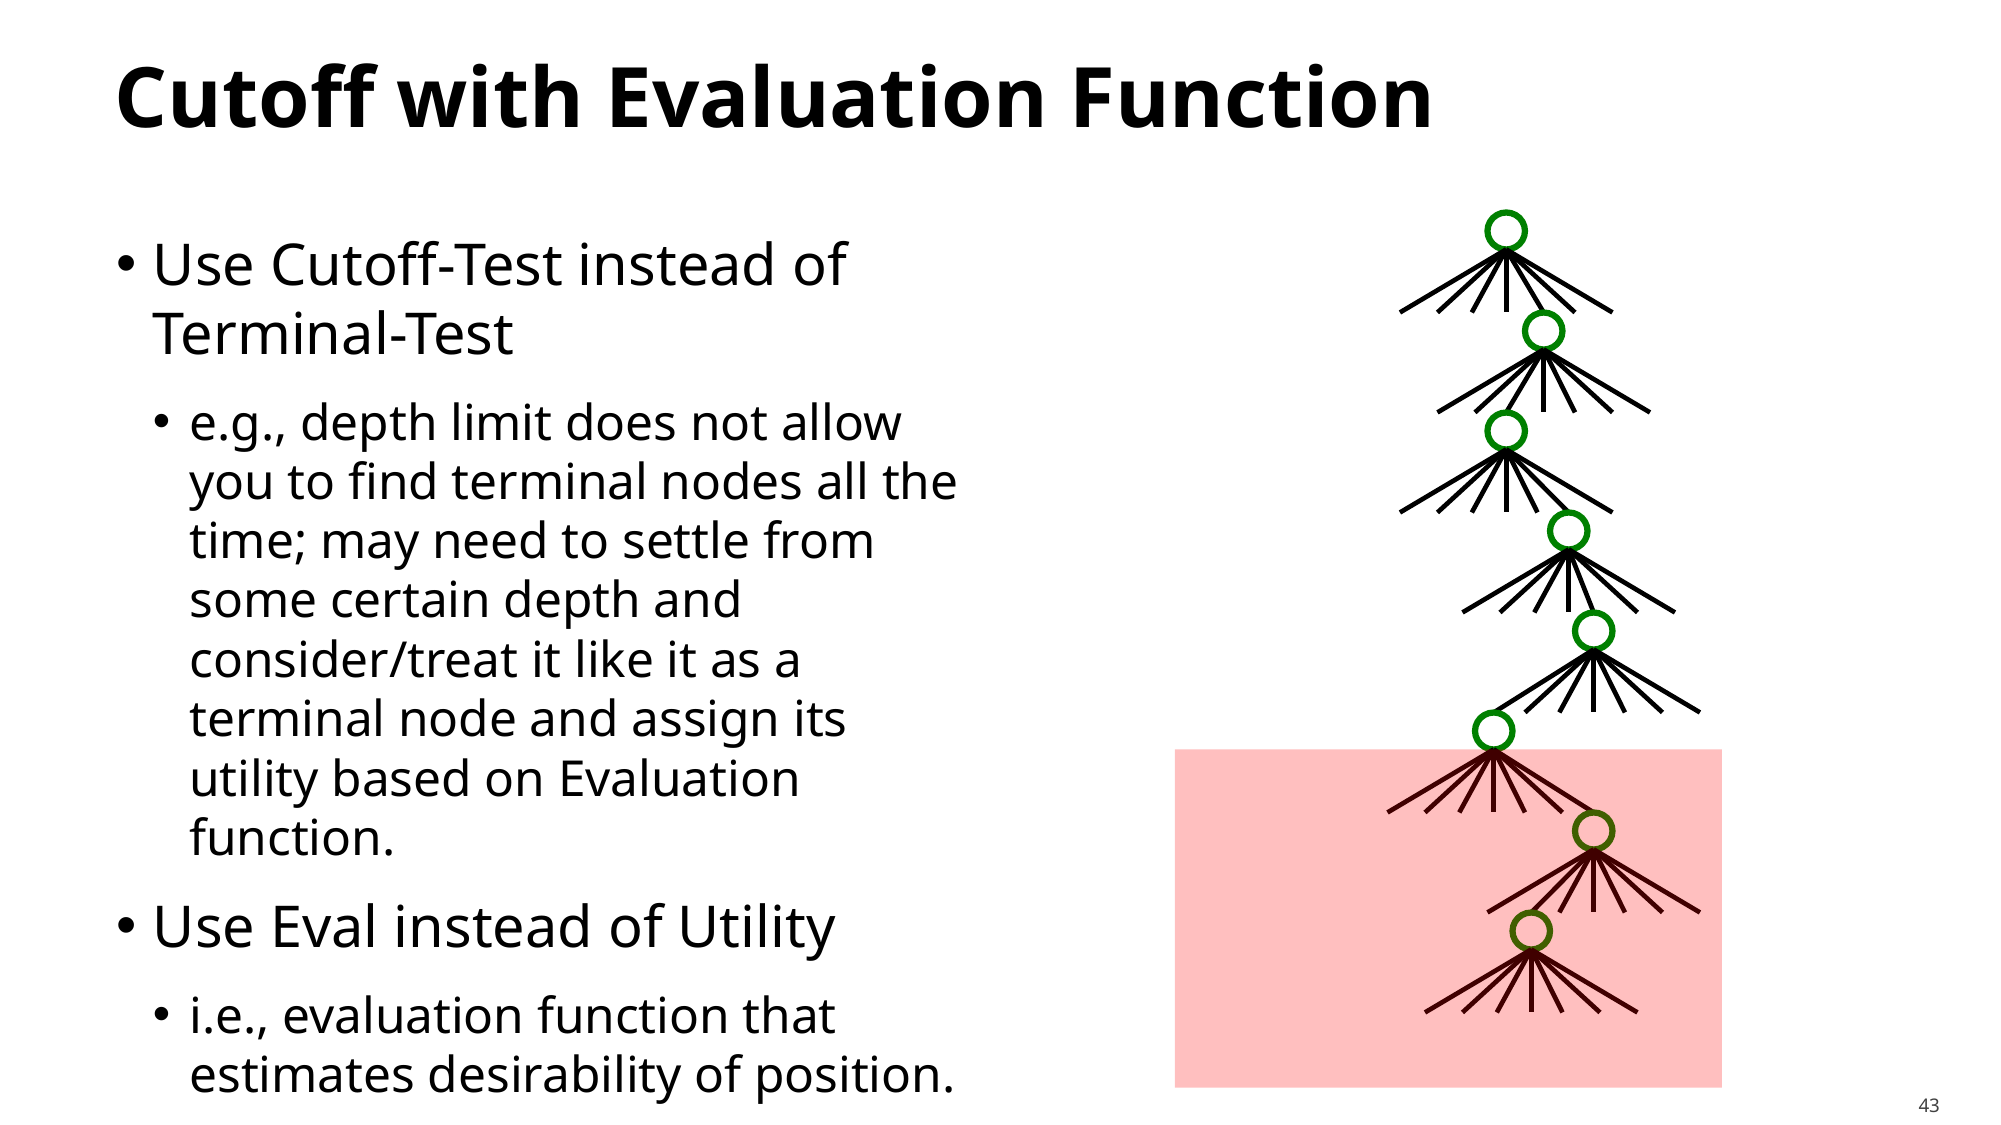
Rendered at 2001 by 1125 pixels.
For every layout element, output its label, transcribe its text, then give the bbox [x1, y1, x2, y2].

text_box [1595, 649, 1701, 713]
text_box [1387, 749, 1494, 813]
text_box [1399, 449, 1507, 513]
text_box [1532, 949, 1638, 1013]
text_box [1570, 549, 1676, 613]
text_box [1495, 749, 1594, 813]
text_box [1545, 349, 1651, 413]
slide_number 43 [1794, 1080, 1955, 1125]
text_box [1462, 549, 1569, 613]
text_box [1174, 749, 1722, 1088]
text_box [1399, 249, 1507, 313]
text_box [1507, 449, 1613, 513]
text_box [1424, 949, 1532, 1013]
text_box [1575, 621, 1613, 646]
text_box [1524, 321, 1563, 346]
list Use Cutoff-Test instead of Terminal-Test e.g., depth limit does not allow you to find terminal nodes all the time; may need to settle from some certain depth and consider/treat it like it as a terminal node and assign its utility based on Evaluation function. Use Eval instead of Utility i.e., evaluation function that estimates desirability of position. [99, 212, 984, 1116]
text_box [1487, 849, 1594, 913]
text_box [1487, 212, 1525, 246]
text_box [1550, 521, 1588, 546]
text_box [1493, 649, 1594, 713]
text_box [1487, 421, 1525, 446]
title Cutoff with Evaluation Function [99, 24, 1900, 163]
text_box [1437, 349, 1544, 413]
text_box [1475, 713, 1513, 746]
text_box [1595, 849, 1701, 913]
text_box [1507, 249, 1613, 313]
